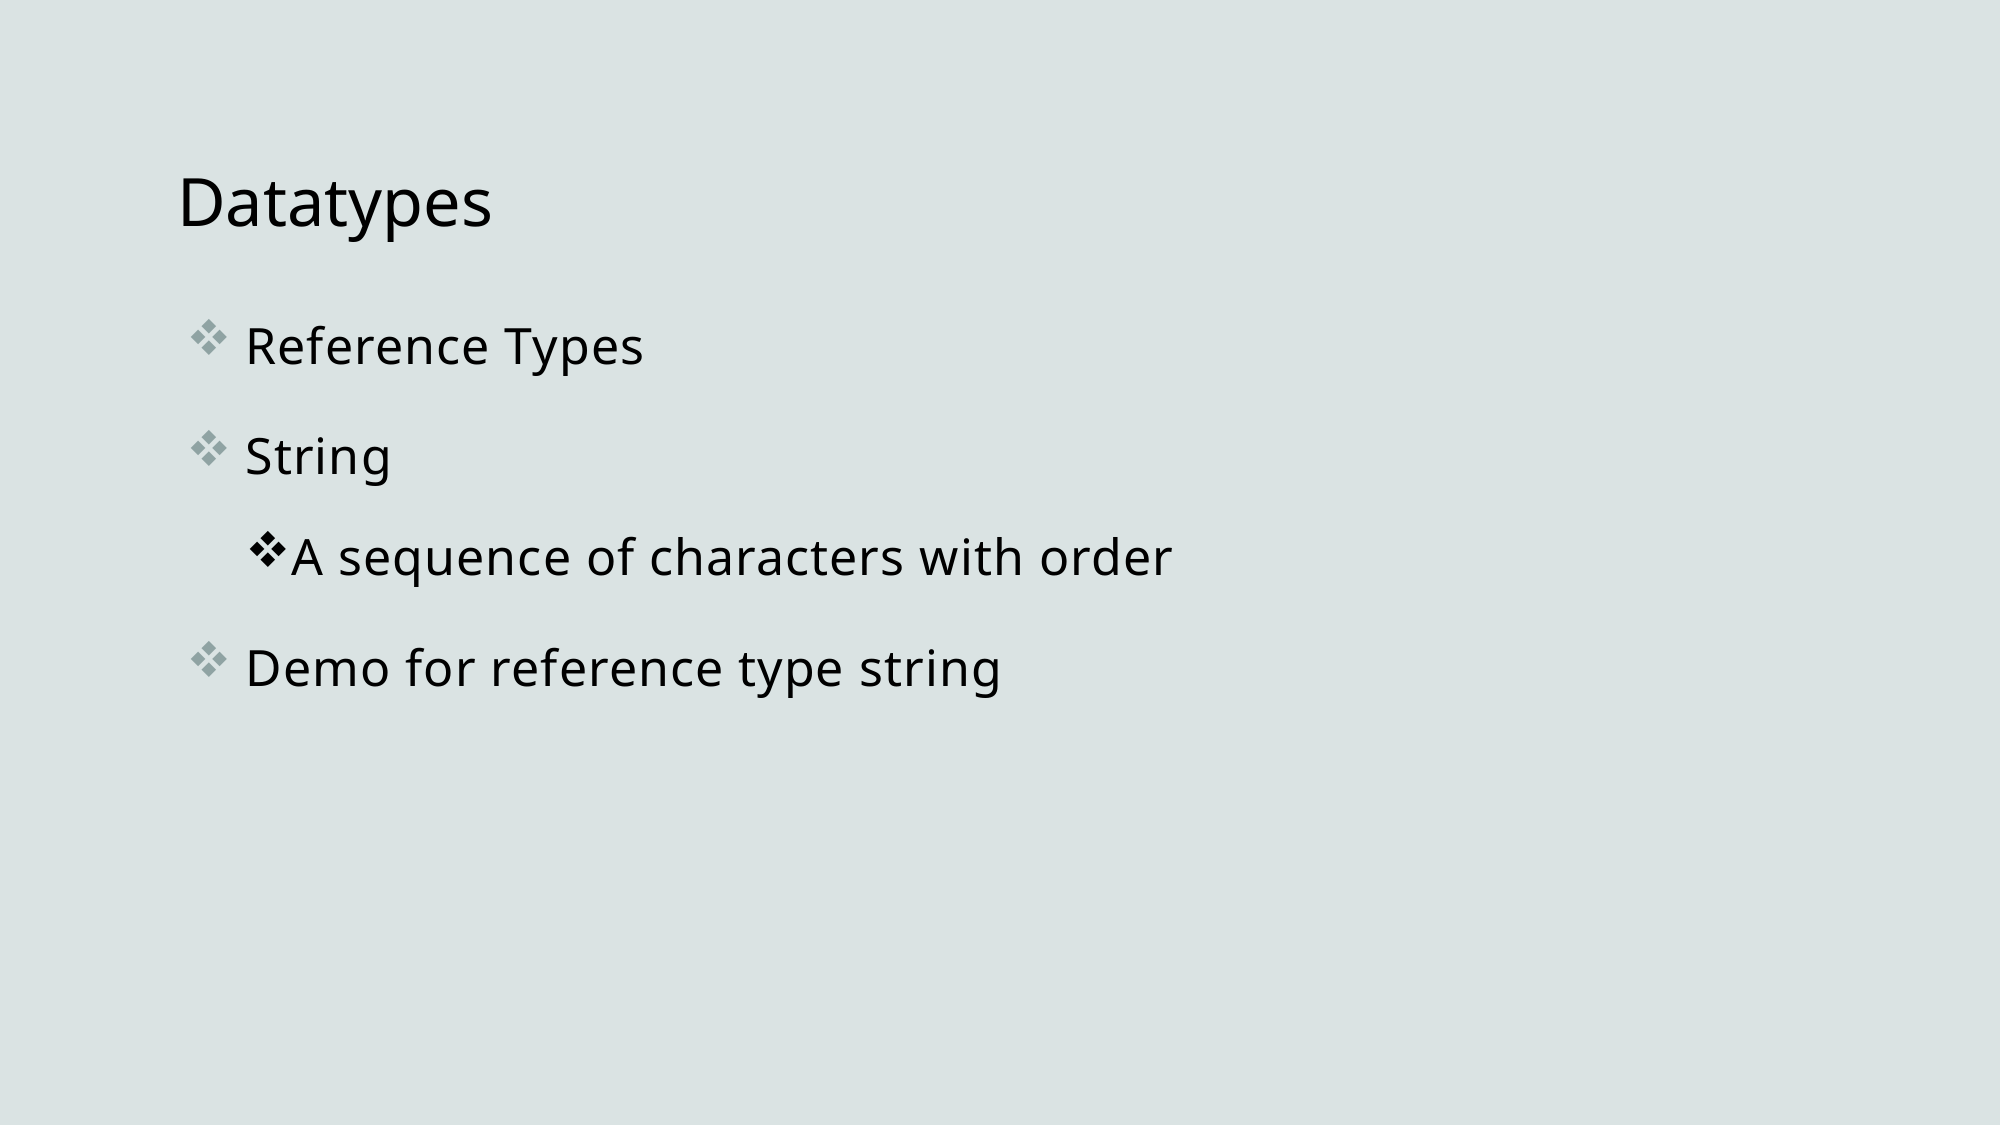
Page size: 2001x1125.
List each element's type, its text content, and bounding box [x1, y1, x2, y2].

list Reference Types String A sequence of characters with order Demo for reference type string [171, 276, 1848, 940]
title Datatypes [162, 64, 1838, 248]
